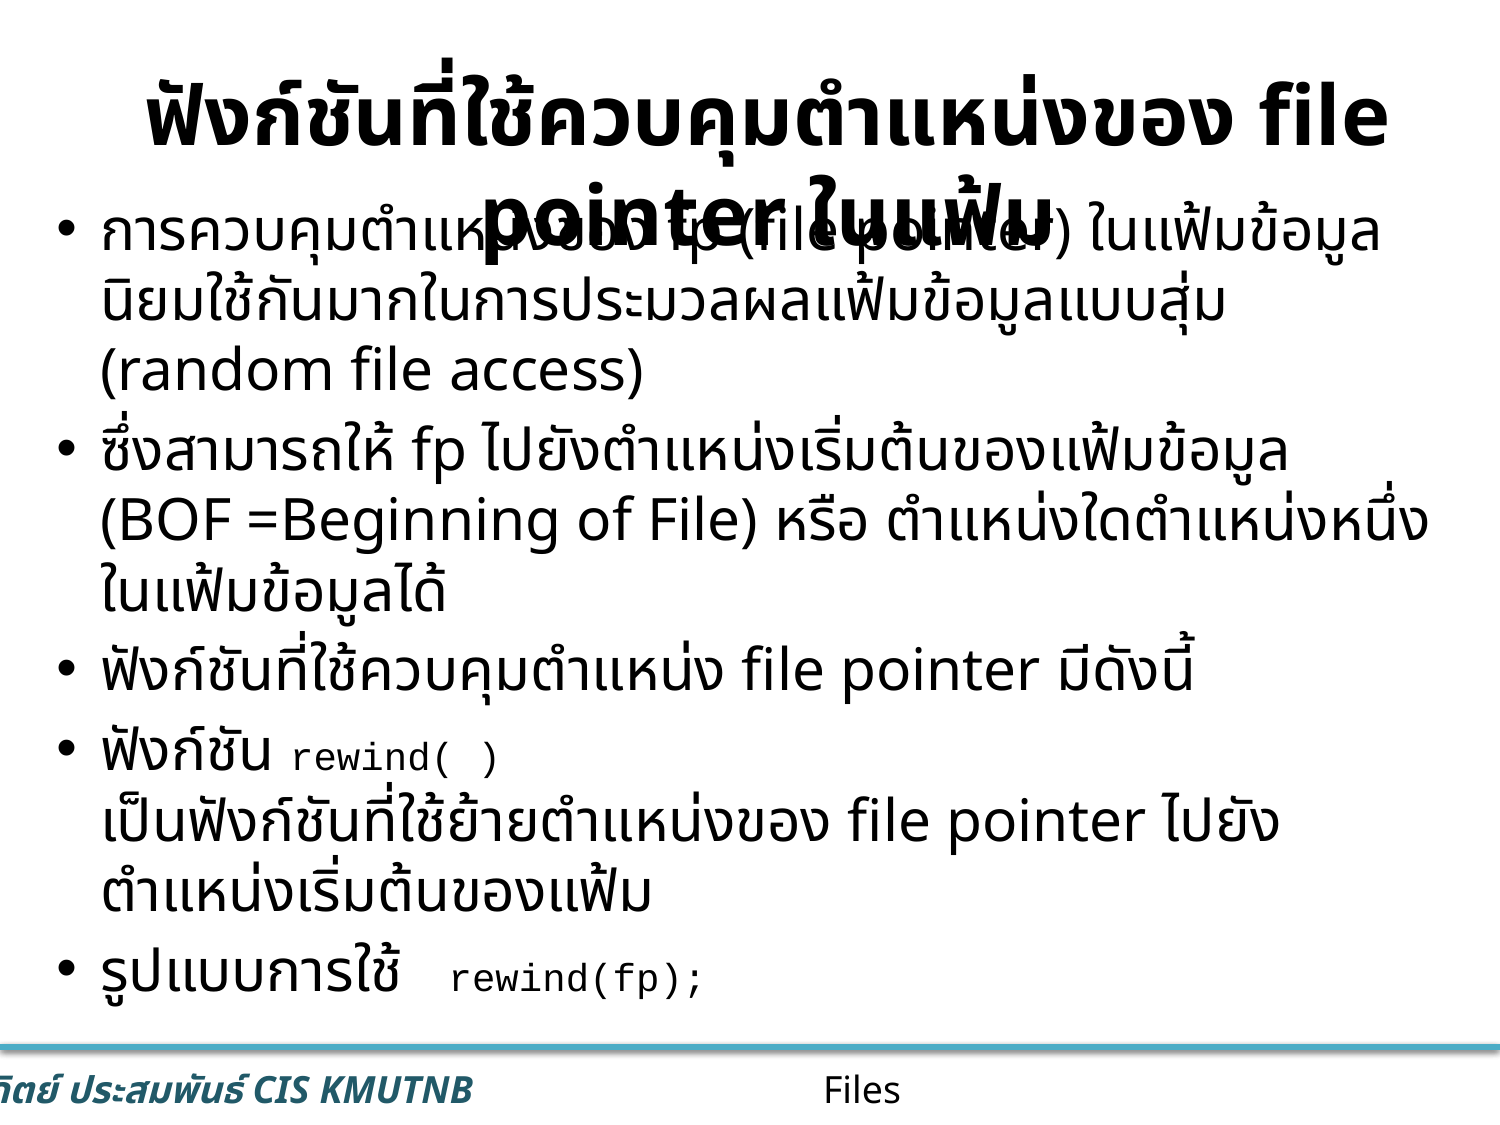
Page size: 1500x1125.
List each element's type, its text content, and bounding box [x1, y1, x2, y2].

text_box ฟังก์ชันที่ใช้ควบคุมตำแหน่งของ file pointer ในแฟ้ม [64, 54, 1471, 270]
list การควบคุมตำแหน่งของ fp (file pointer) ในแฟ้มข้อมูล นิยมใช้กันมากในการประมวลผลแฟ้มข้อมูลแบบสุ่ม (random file access) ซึ่งสามารถให้ fp ไปยังตำแหน่งเริ่มต้นของแฟ้มข้อมูล (BOF =Beginning of File) หรือ ตำแหน่งใดตำแหน่งหนึ่งในแฟ้มข้อมูลได้ ฟังก์ชันที่ใช้ควบคุมตำแหน่ง file pointer มีดังนี้ ฟังก์ชัน rewind( ) เป็นฟังก์ชันที่ใช้ย้ายตำแหน่งของ file pointer ไปยังตำแหน่งเริ่มต้นของแฟ้ม รูปแบบการใช้ rewind(fp); [41, 184, 1447, 1012]
footer Files [442, 1058, 1282, 1119]
